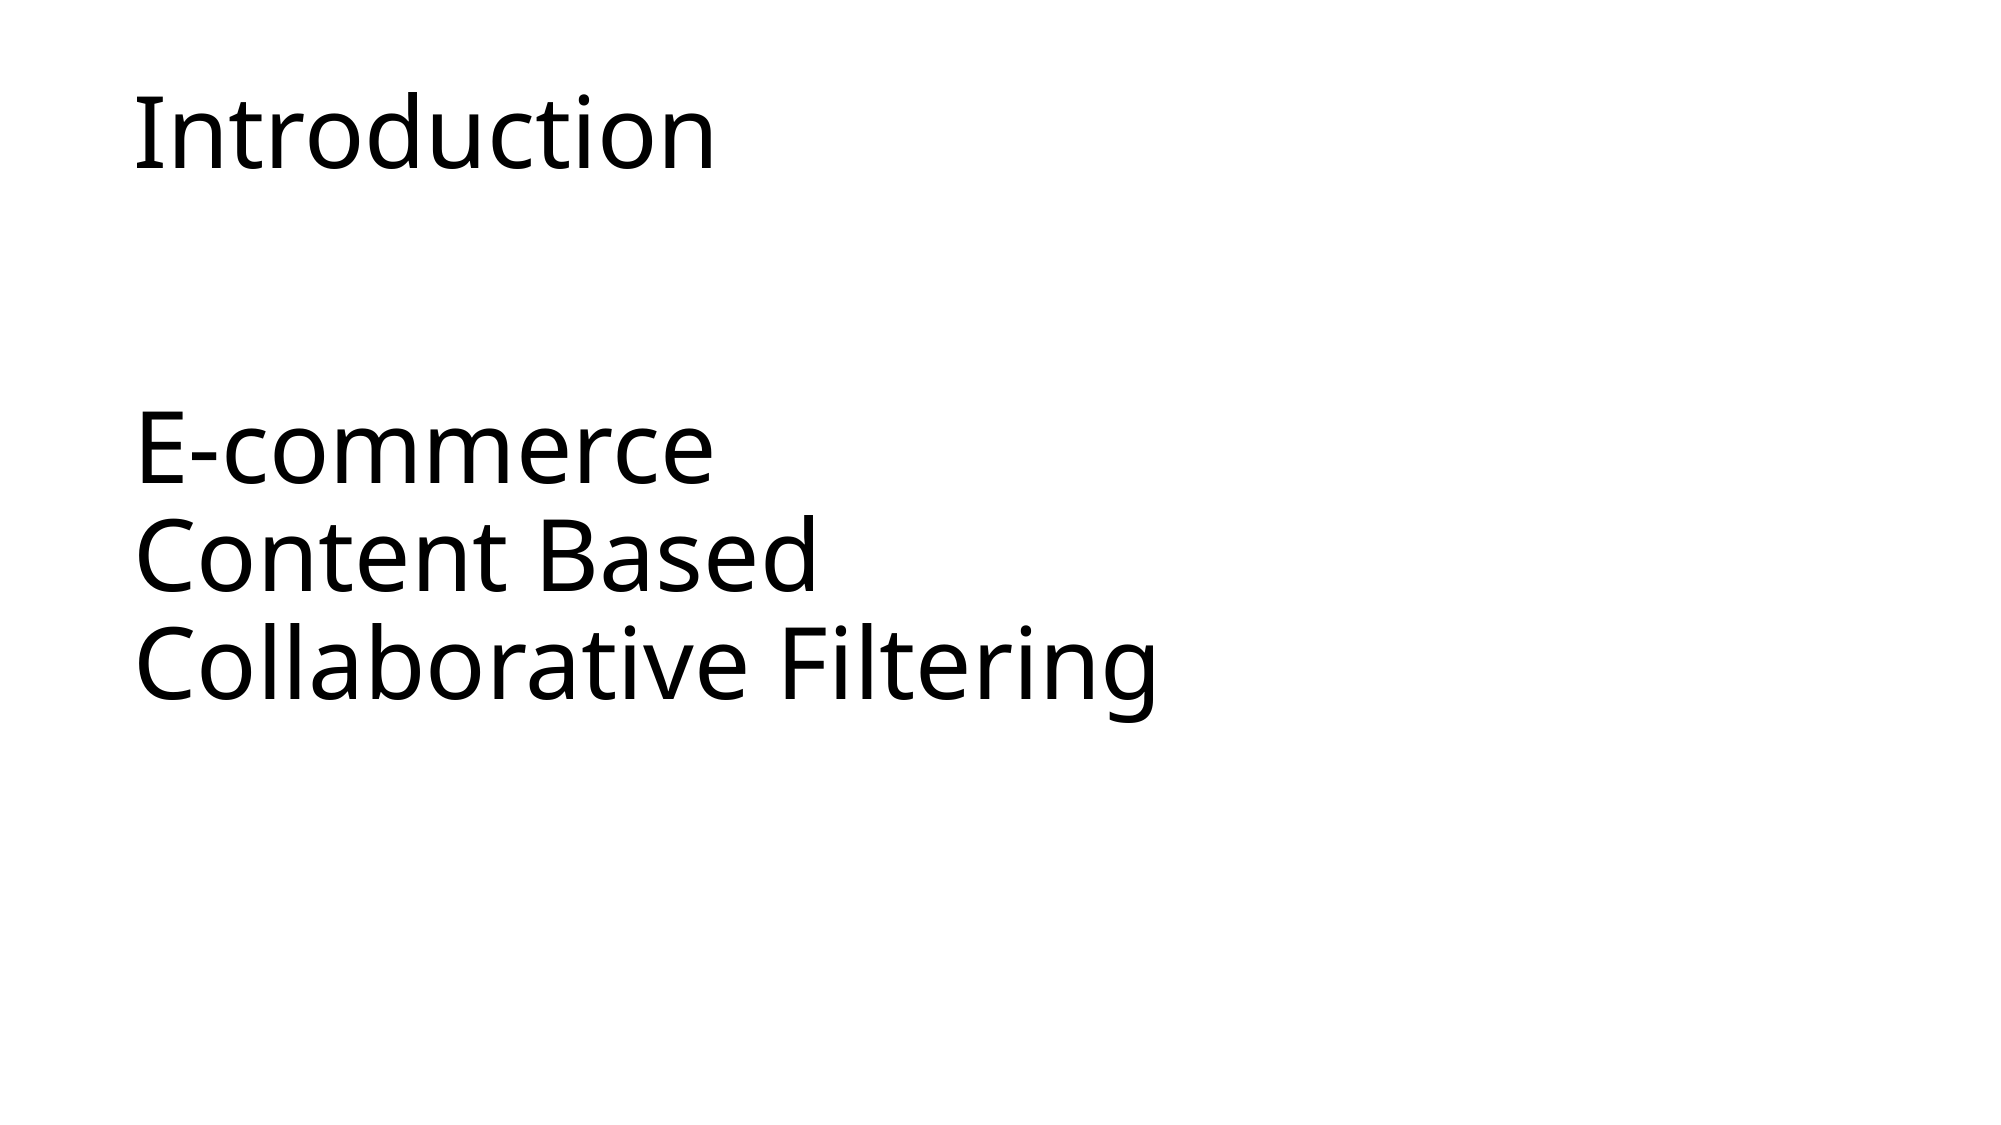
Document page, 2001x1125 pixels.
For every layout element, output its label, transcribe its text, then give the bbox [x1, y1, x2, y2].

title E-commerce Content Based Collaborative Filtering [118, 290, 1844, 829]
text_box Introduction [118, 61, 1663, 196]
